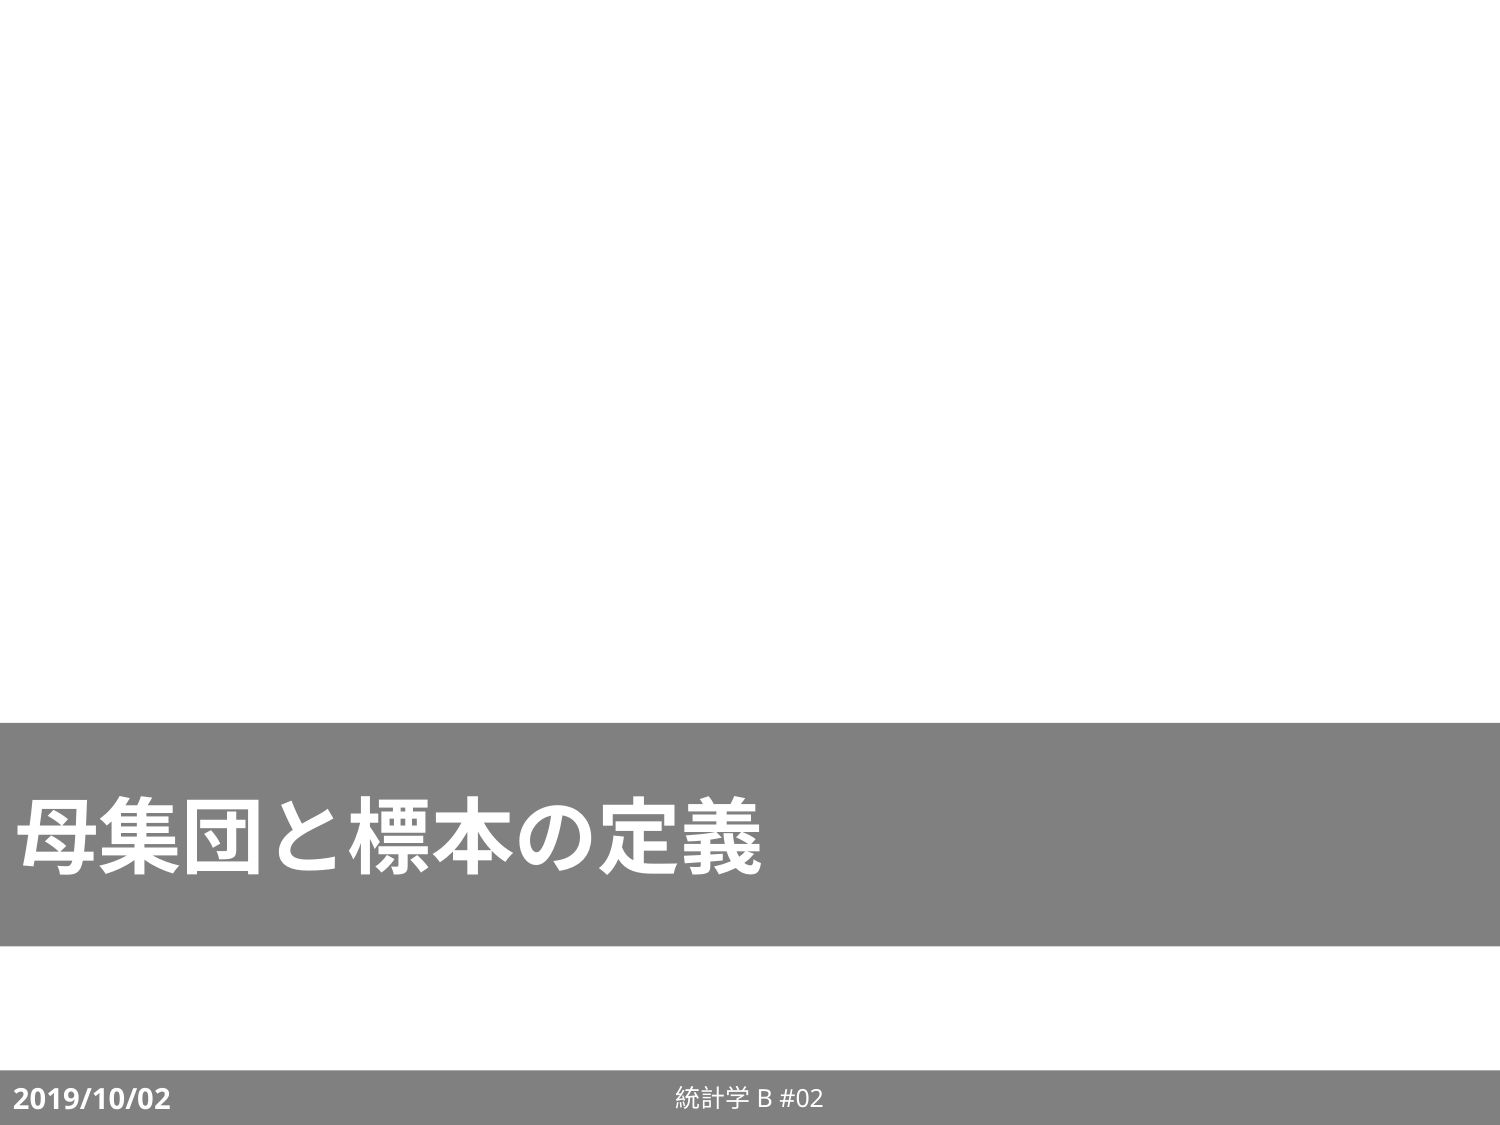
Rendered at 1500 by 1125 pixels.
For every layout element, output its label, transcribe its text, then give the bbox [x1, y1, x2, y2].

title 母集団と標本の定義 [0, 722, 1500, 947]
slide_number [0, 1070, 266, 1125]
footer 統計学B #02 [295, 1070, 1205, 1125]
